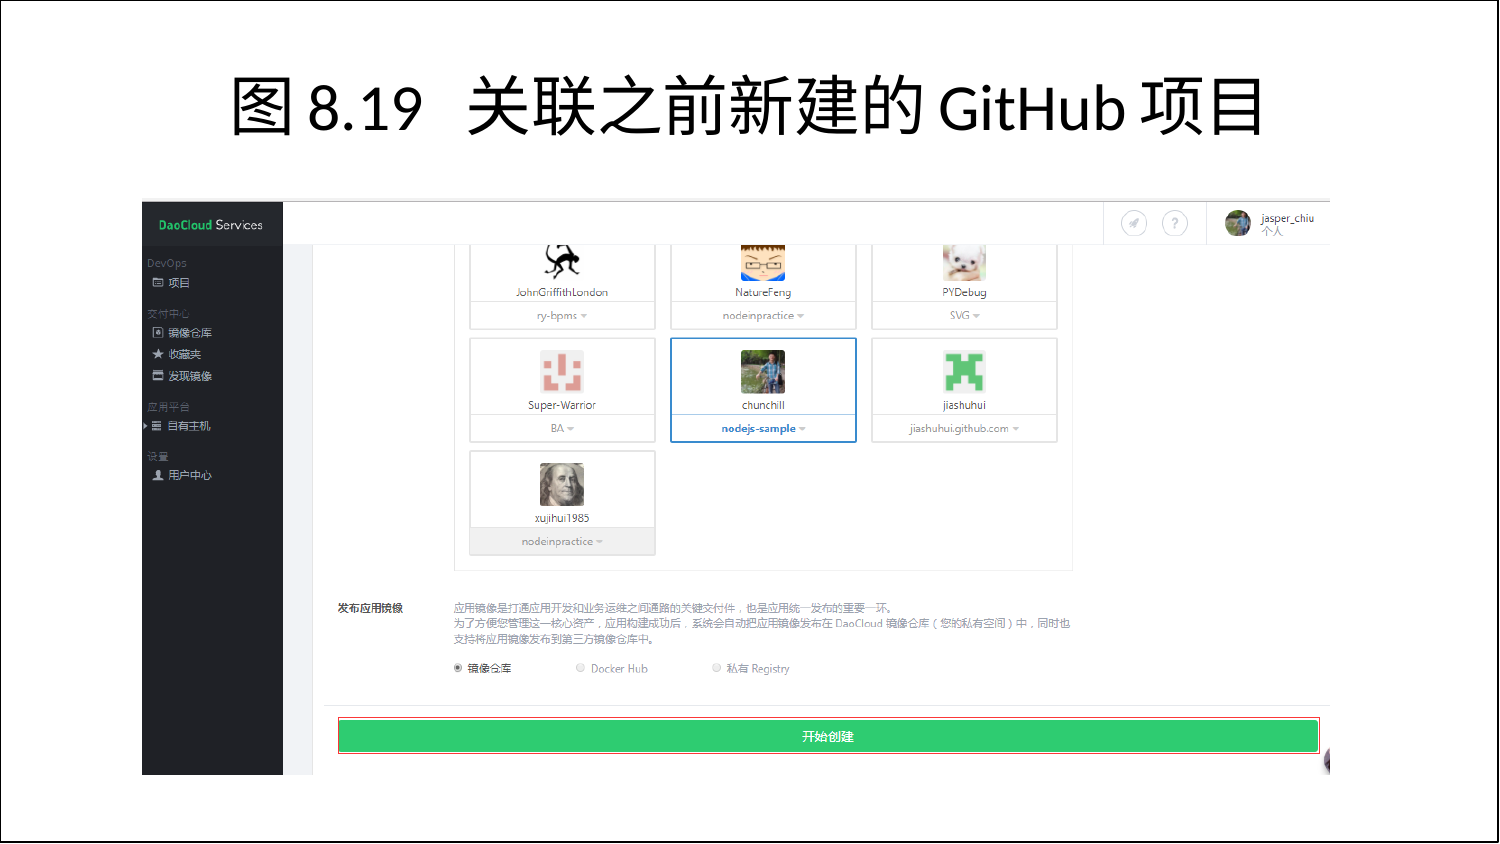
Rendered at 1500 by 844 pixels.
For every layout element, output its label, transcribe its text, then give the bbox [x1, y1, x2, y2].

title 图8.19 关联之前新建的GitHub项目 [75, 33, 1425, 175]
picture [142, 198, 1331, 775]
